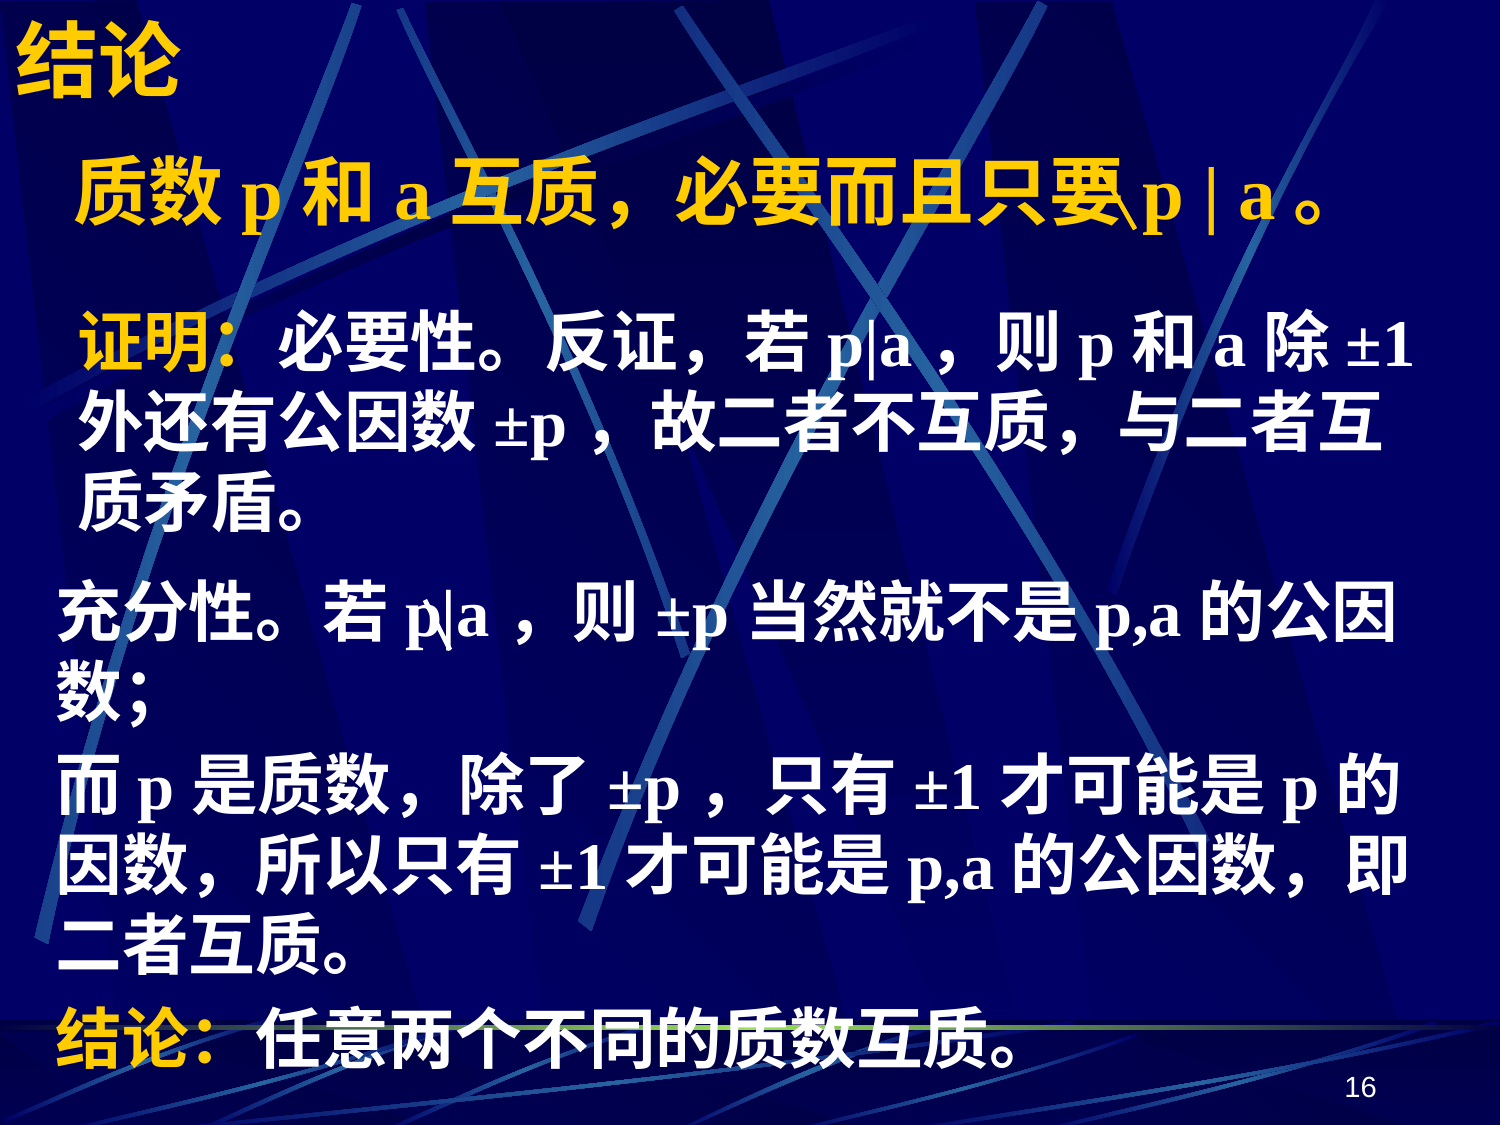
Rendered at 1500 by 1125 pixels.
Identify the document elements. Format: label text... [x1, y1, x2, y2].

text_box 质数p和a互质，必要而且只要p | a。 [58, 137, 1497, 263]
slide_number 16 [1079, 1035, 1393, 1111]
footer [516, 1035, 993, 1111]
text_box 证明：必要性。反证，若p|a，则p和a除±1外还有公因数±p，故二者不互质，与二者互质矛盾。 [62, 292, 1457, 547]
title 结论 [0, 0, 1276, 117]
text_box 充分性。若p|a，则±p当然就不是p,a的公因数； 而p是质数，除了±p，只有±1才可能是p的因数，所以只有±1才可能是p,a的公因数，即二者互质。 结论：任意两个不同的质数互质。 [40, 562, 1479, 1050]
